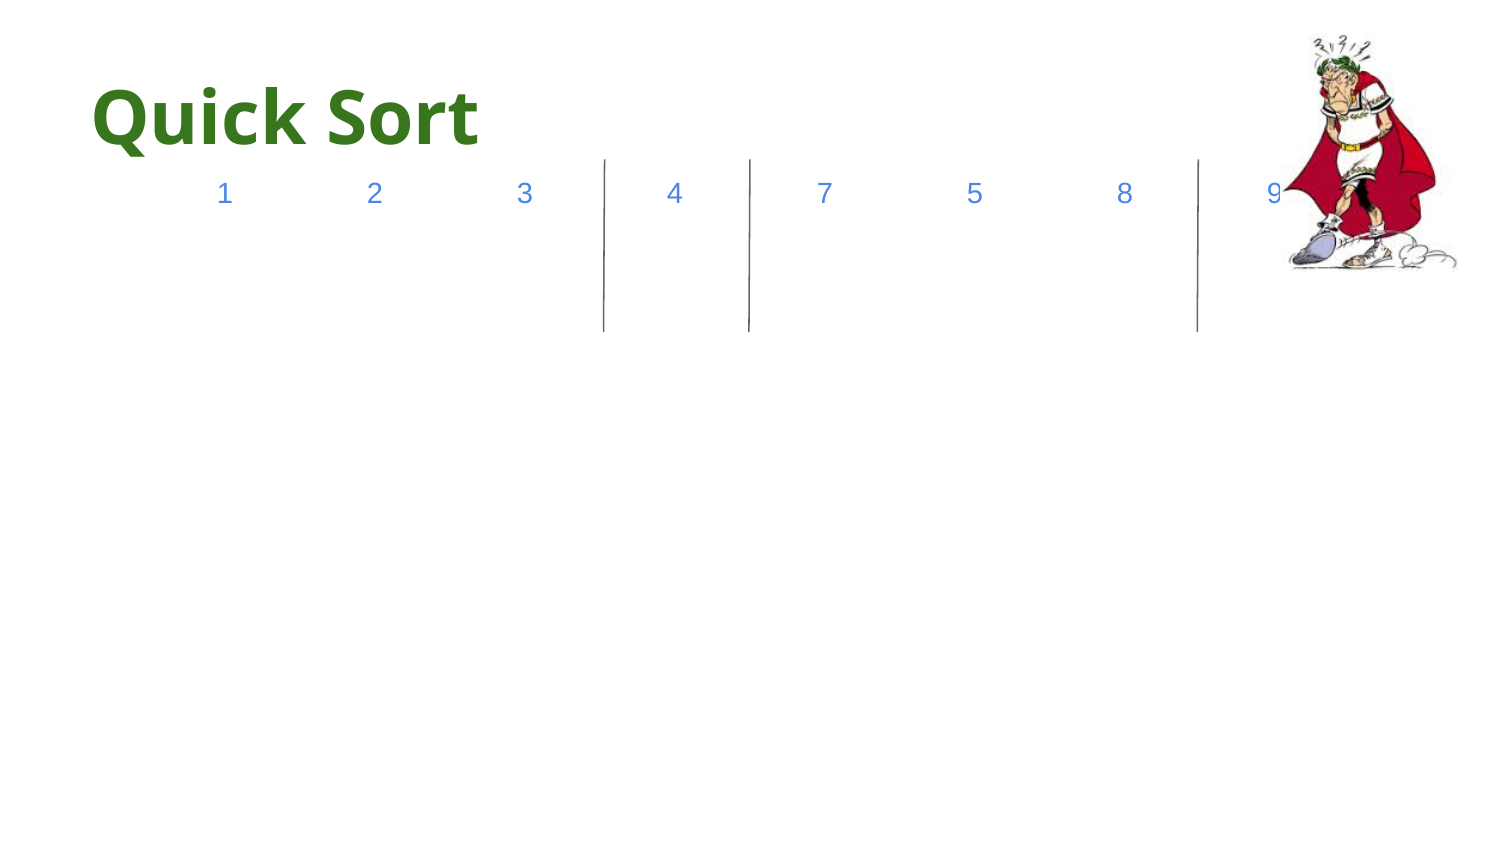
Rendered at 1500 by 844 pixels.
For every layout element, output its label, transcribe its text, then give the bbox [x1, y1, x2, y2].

title Quick Sort [75, 33, 1279, 159]
picture [1280, 33, 1459, 272]
list 1 2 3 4 7 5 8 9 [75, 159, 1425, 808]
